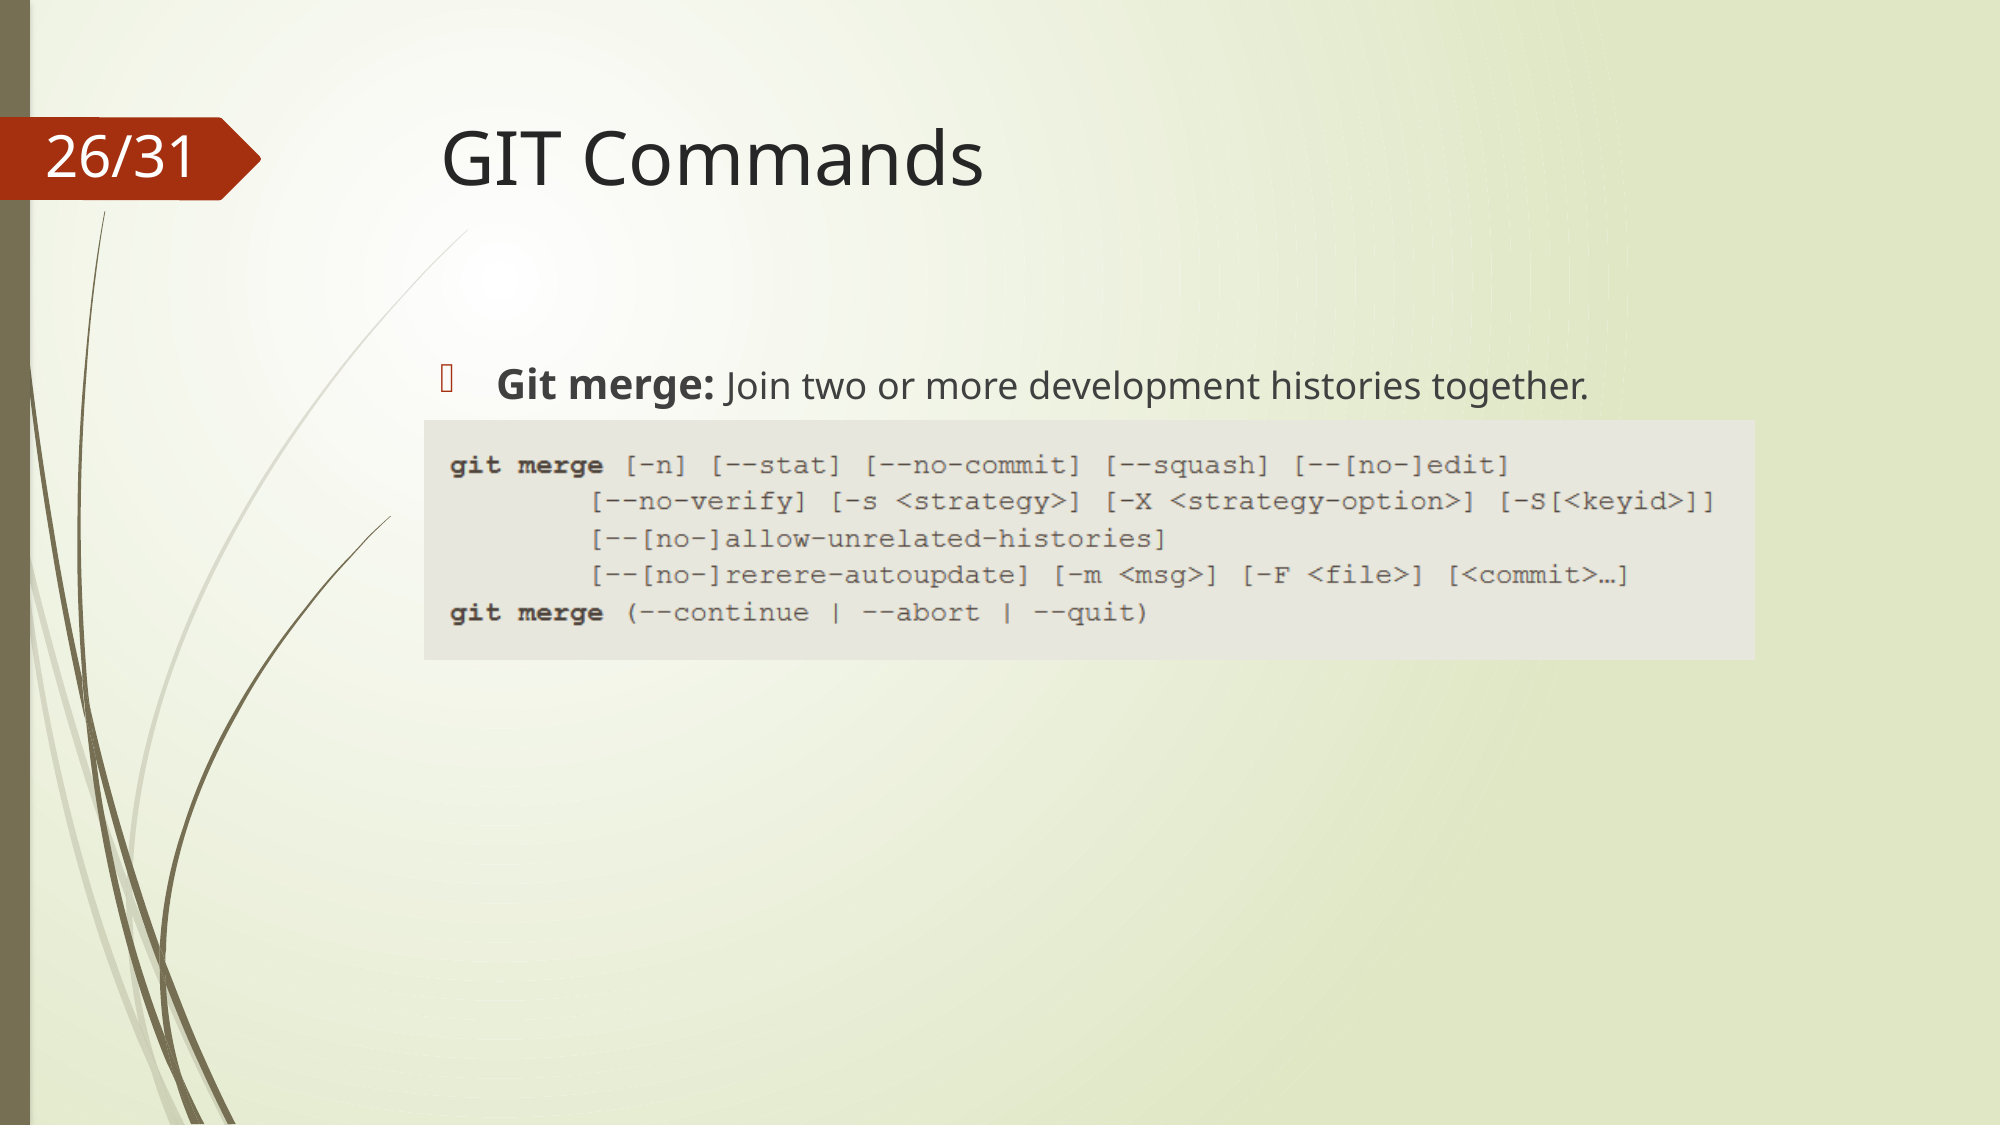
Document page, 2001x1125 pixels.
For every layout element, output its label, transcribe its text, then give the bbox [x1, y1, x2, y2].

list Git merge: Join two or more development histories together. [424, 350, 1888, 970]
title GIT Commands [425, 102, 1888, 313]
slide_number 26/31 [20, 129, 216, 190]
picture [424, 420, 1755, 661]
